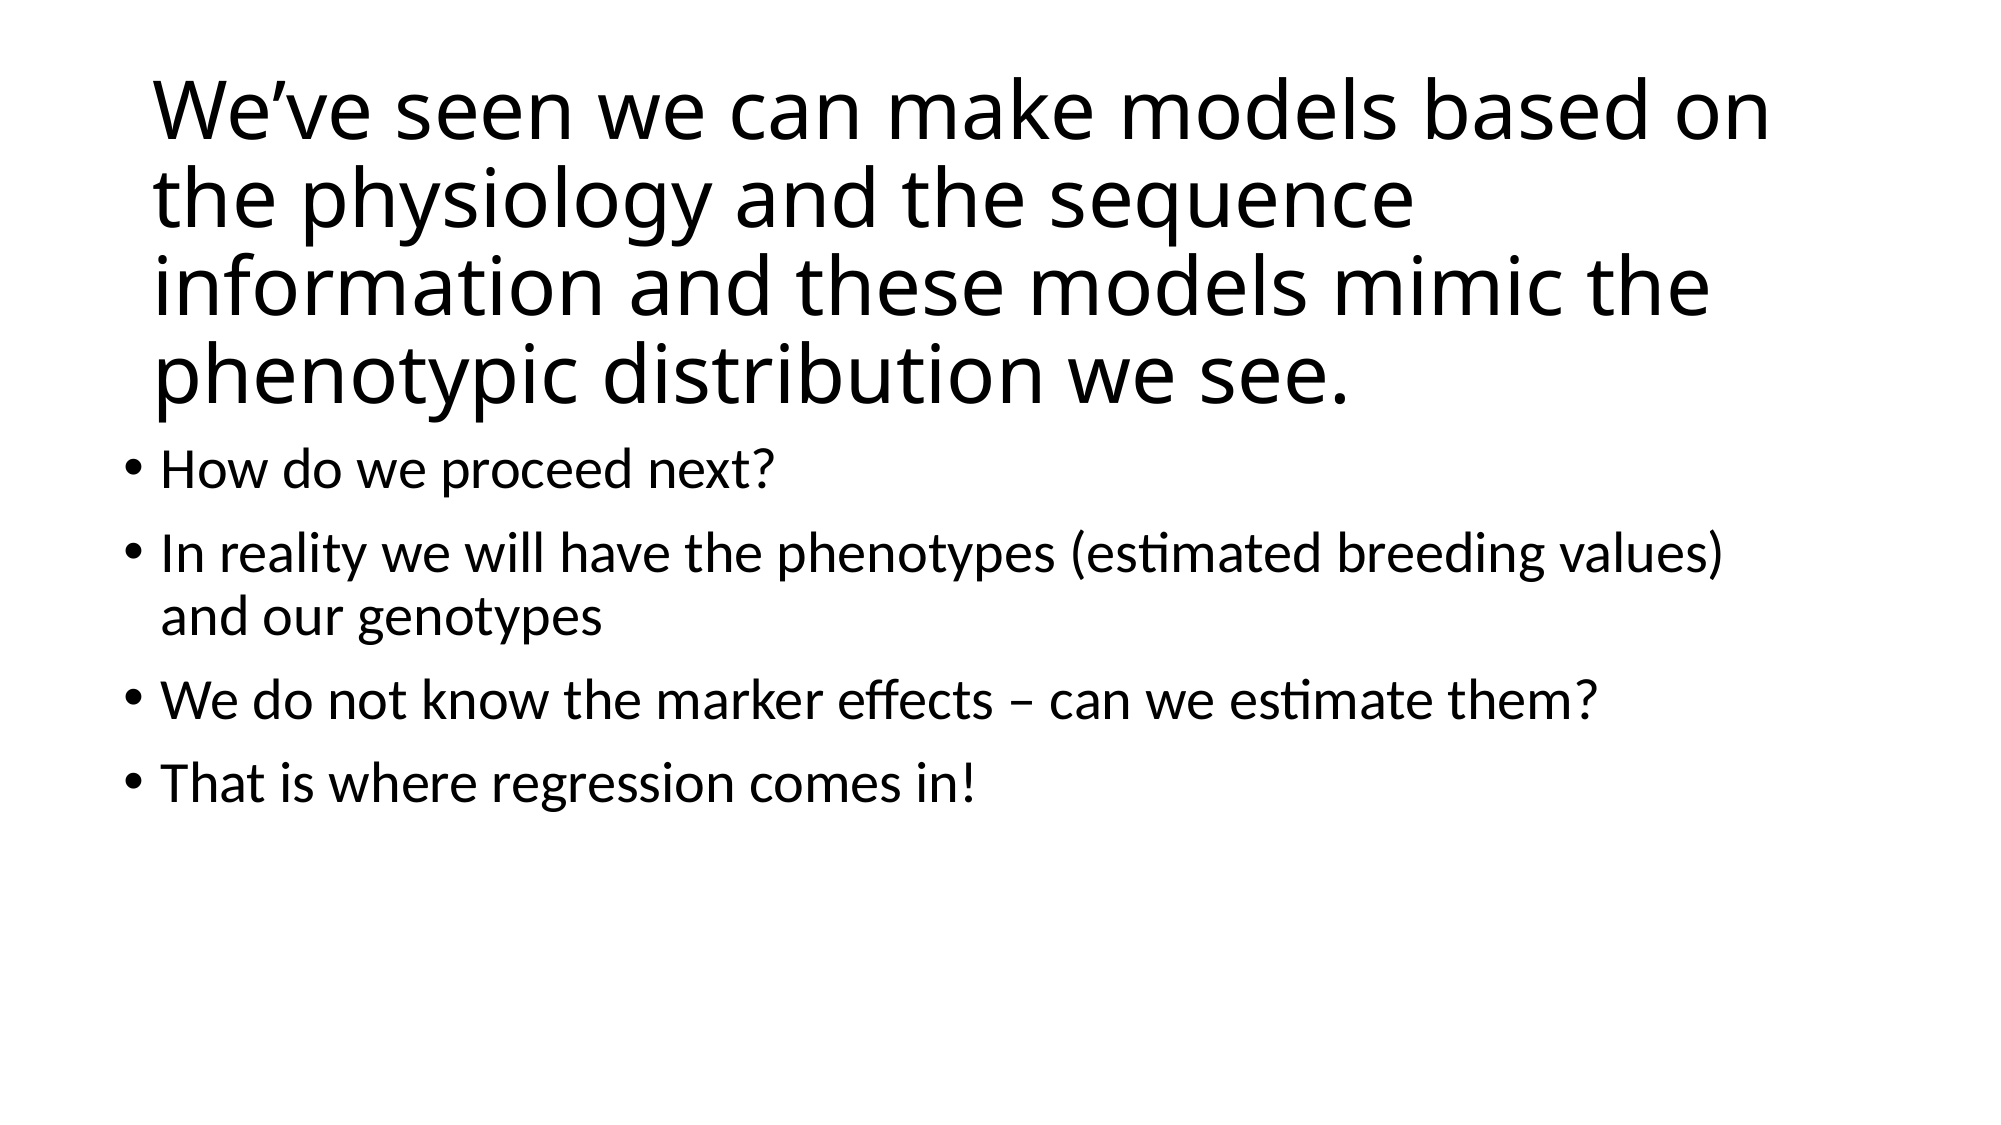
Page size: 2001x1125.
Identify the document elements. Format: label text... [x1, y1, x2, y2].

title We’ve seen we can make models based on the physiology and the sequence information and these models mimic the phenotypic distribution we see. [137, 59, 1863, 431]
list How do we proceed next? In reality we will have the phenotypes (estimated breeding values) and our genotypes We do not know the marker effects – can we estimate them? That is where regression comes in! [108, 430, 1834, 1015]
